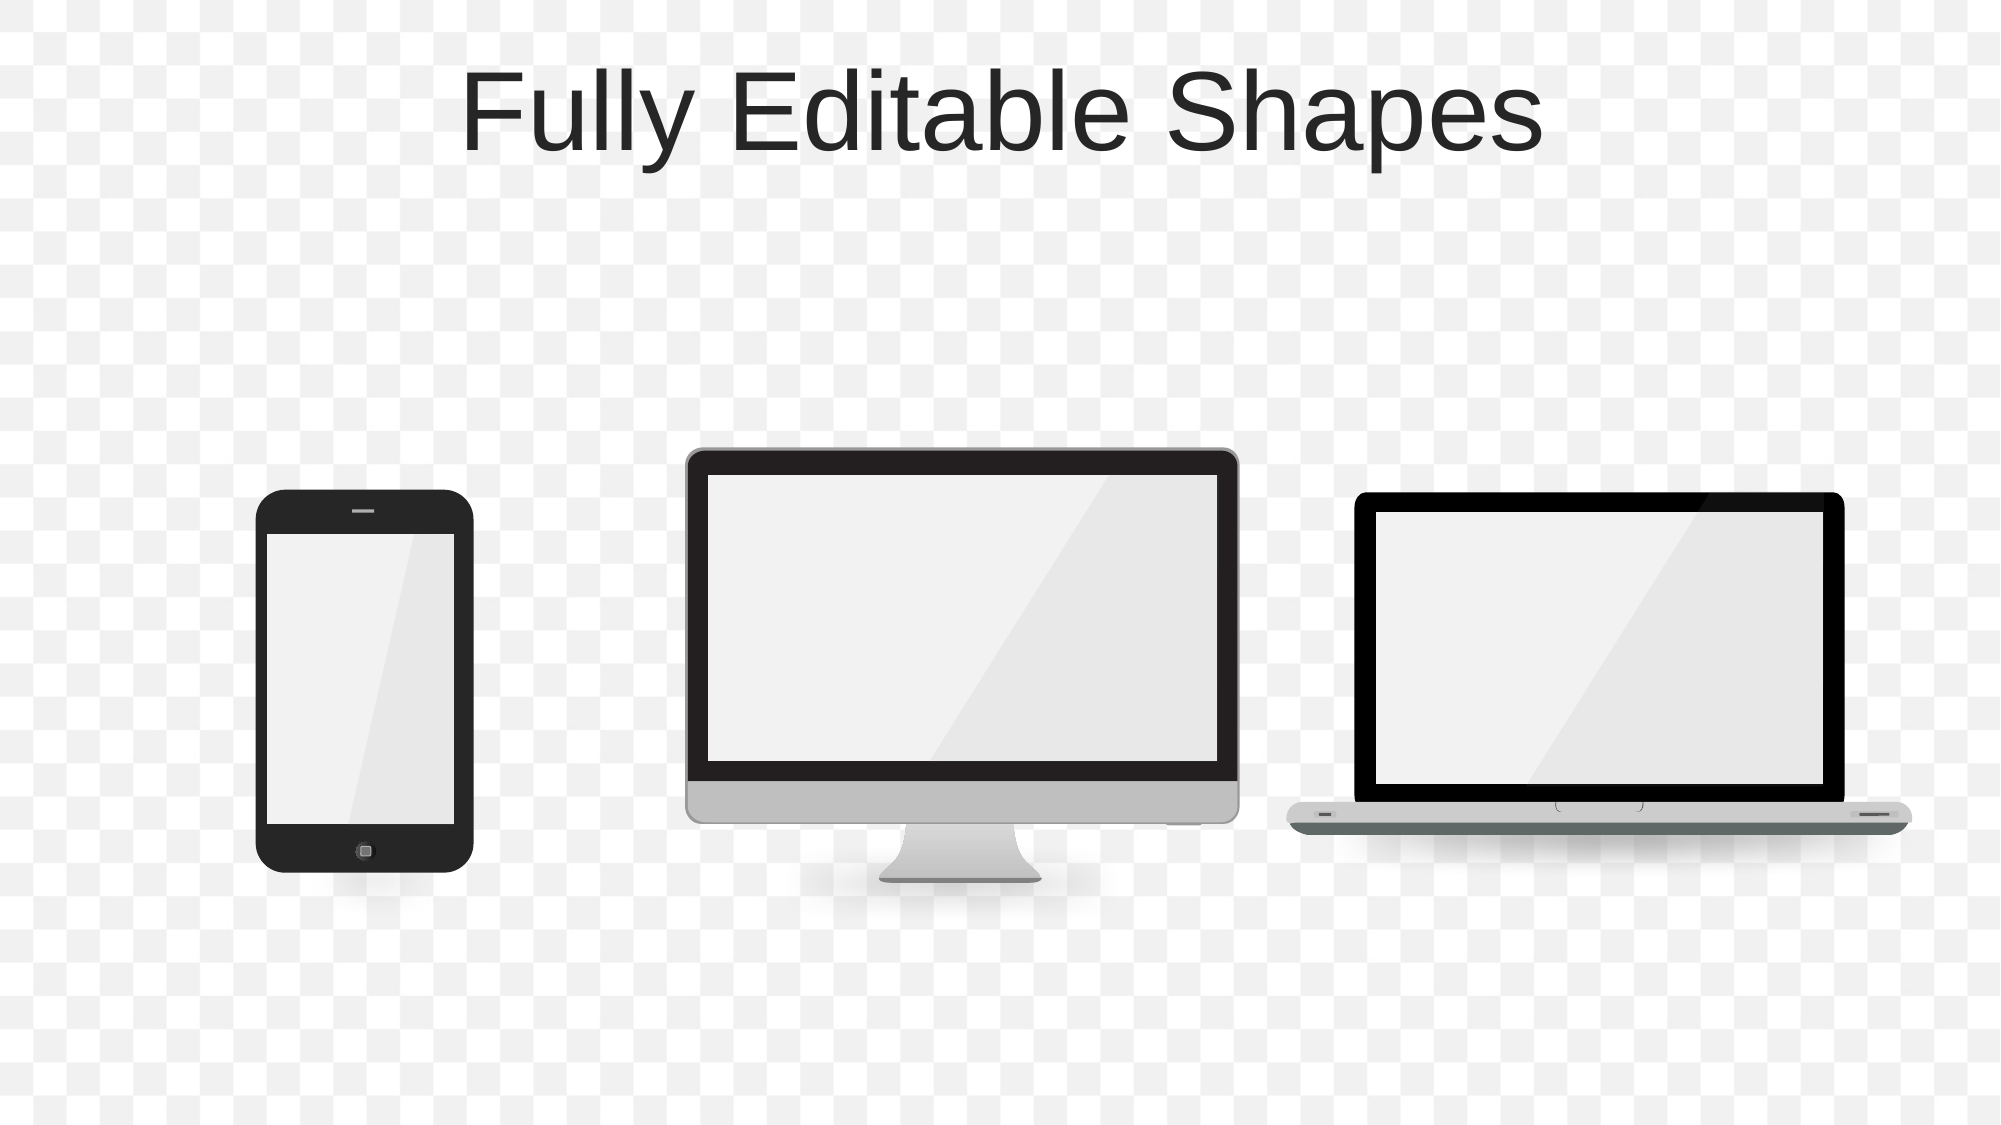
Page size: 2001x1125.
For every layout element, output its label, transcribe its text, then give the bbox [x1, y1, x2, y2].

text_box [188, 489, 565, 917]
list Fully Editable Shapes [53, 54, 1952, 174]
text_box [553, 445, 1349, 920]
picture [0, 0, 2001, 1125]
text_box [1349, 489, 2000, 878]
